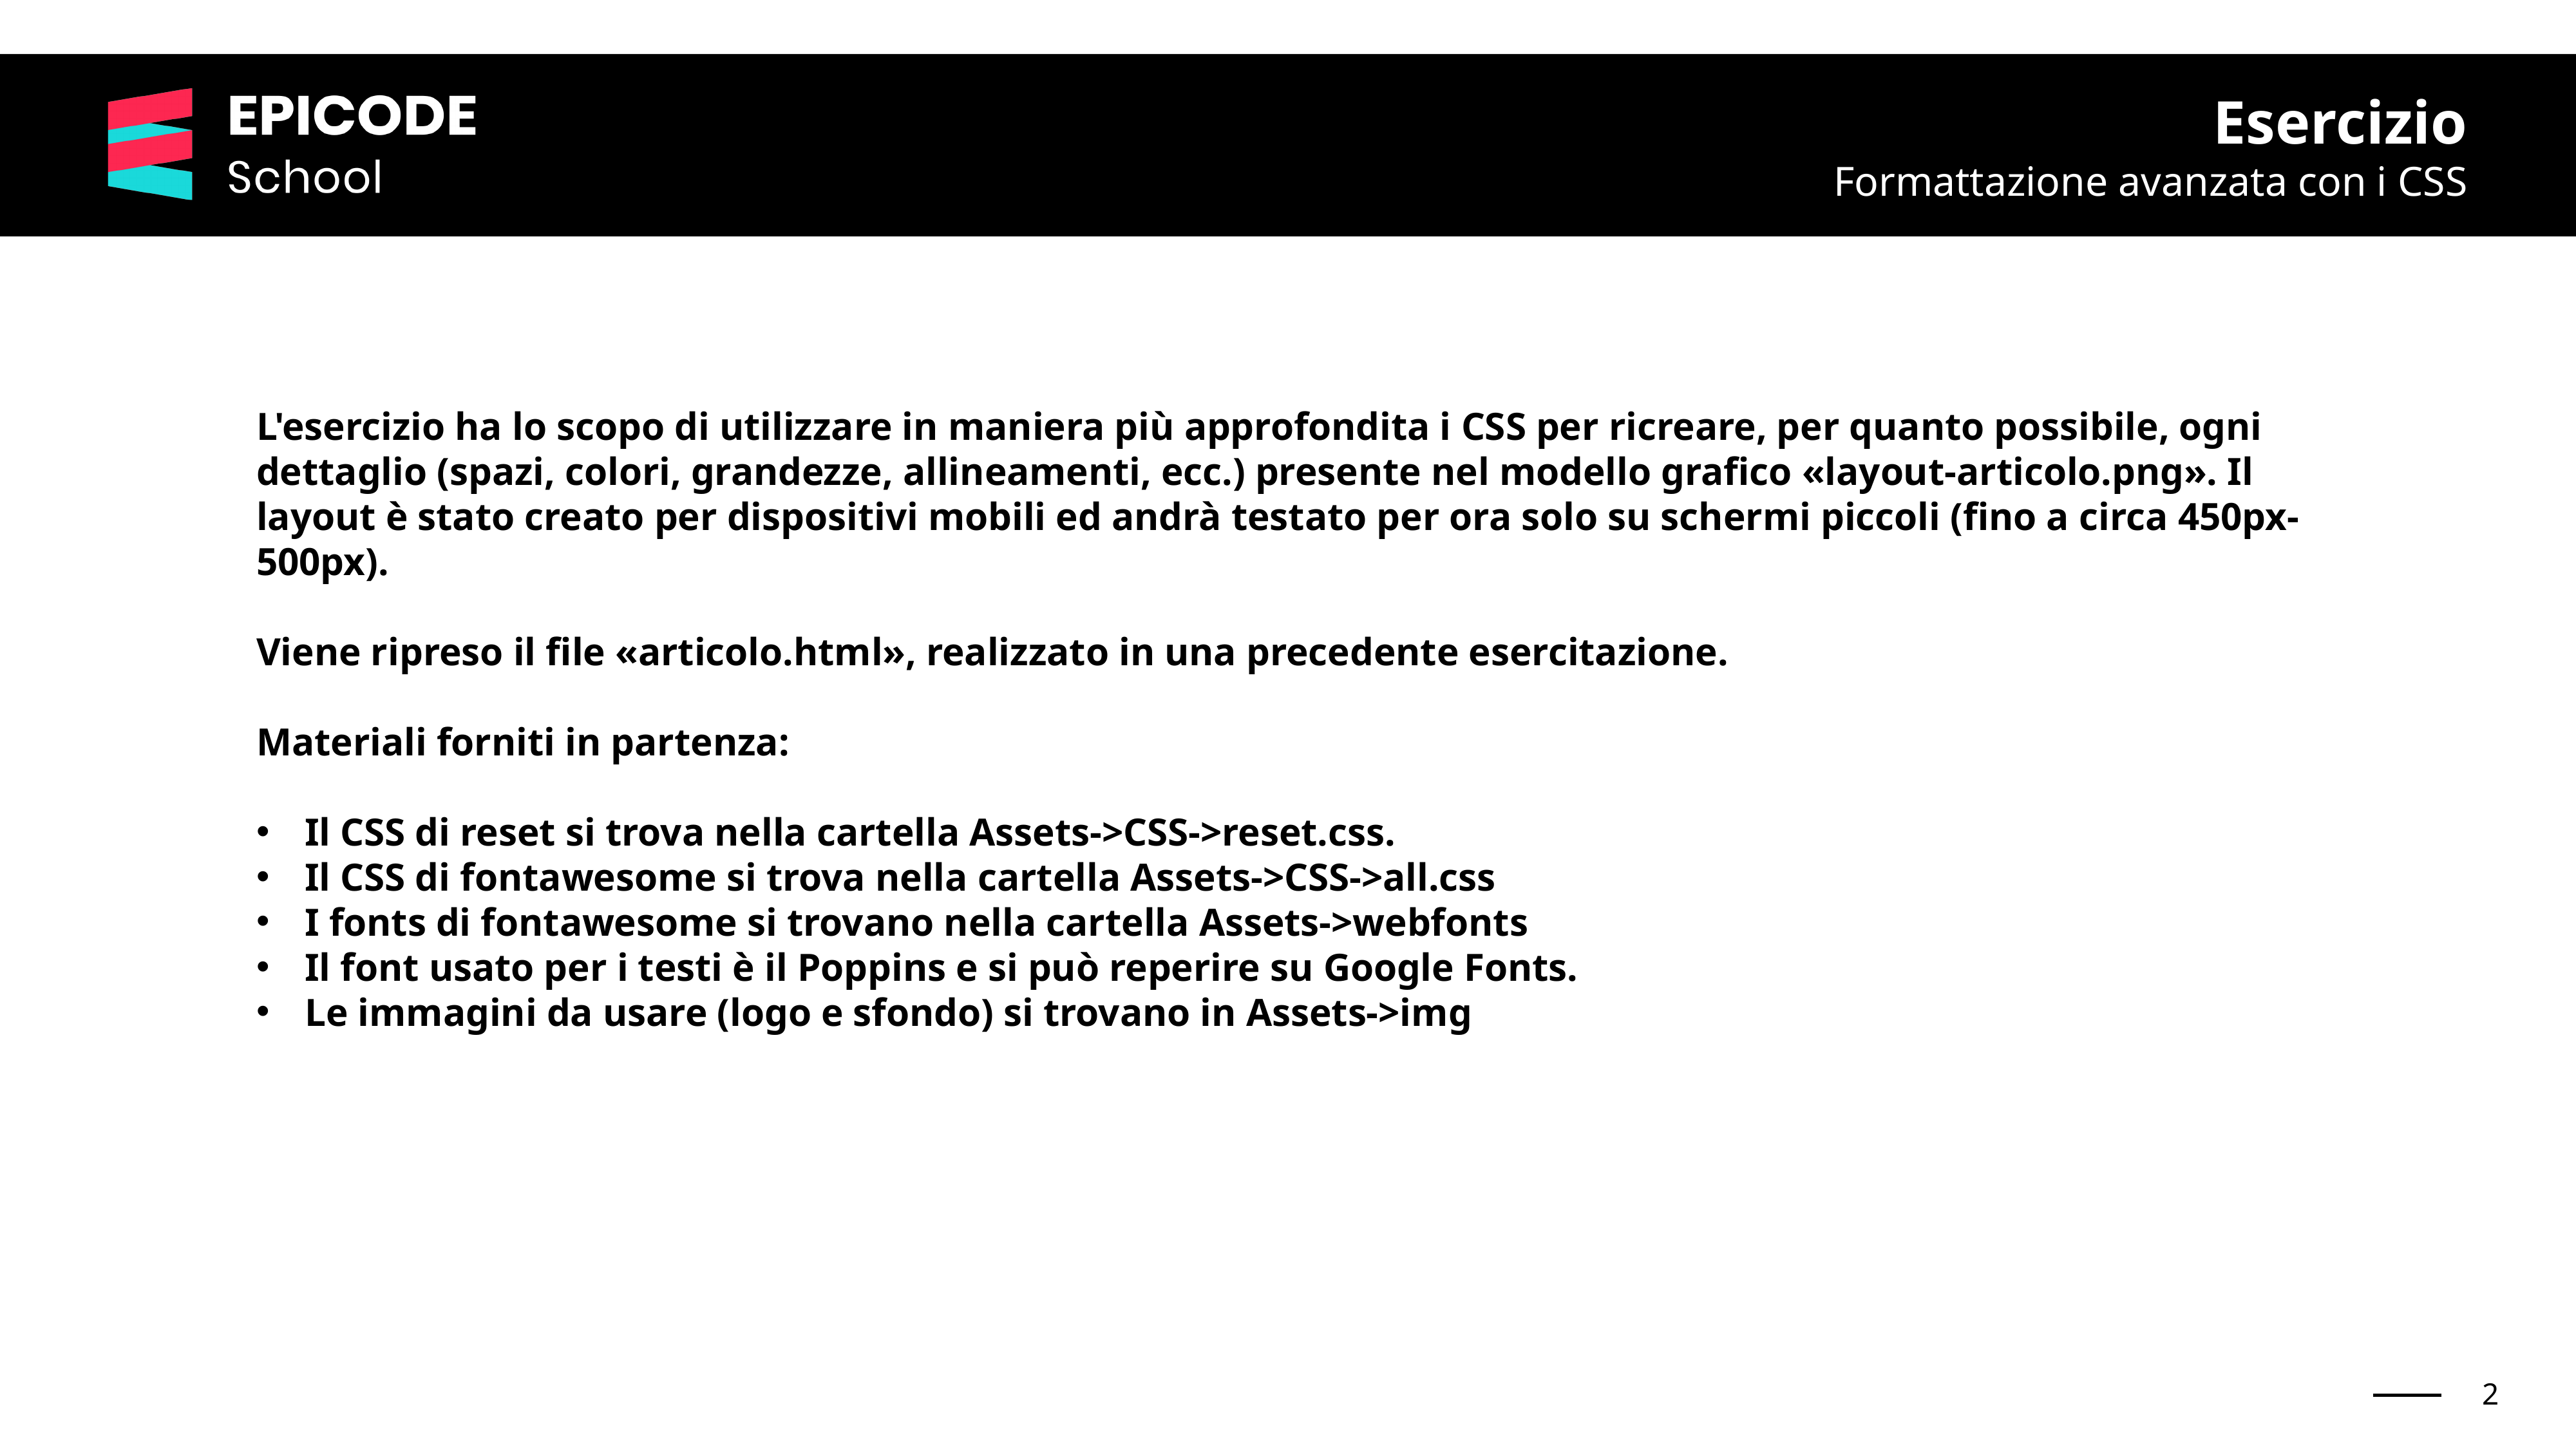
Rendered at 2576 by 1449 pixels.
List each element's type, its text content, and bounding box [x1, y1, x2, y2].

text_box Esercizio Formattazione avanzata con i CSS [97, 79, 2474, 210]
text_box L'esercizio ha lo scopo di utilizzare in maniera più approfondita i CSS per ricreare, per quanto possibile, ogni dettaglio (spazi, colori, grandezze, allineamenti, ecc.) presente nel modello grafico «layout-articolo.png». Il layout è stato creato per dispositivi mobili ed andrà testato per ora solo su schermi piccoli (fino a circa 450px-500px). Viene ripreso il file «articolo.html», realizzato in una precedente esercitazione. Materiali forniti in partenza: Il CSS di reset si trova nella cartella Assets->CSS->reset.css. Il CSS di fontawesome si trova nella cartella Assets->CSS->all.css I fonts di fontawesome si trovano nella cartella Assets->webfonts Il font usato per i testi è il Poppins e si può reperire su Google Fonts. Le immagini da usare (logo e sfondo) si trovano in Assets->img [243, 389, 2365, 1047]
slide_number 2 [2455, 1351, 2526, 1439]
